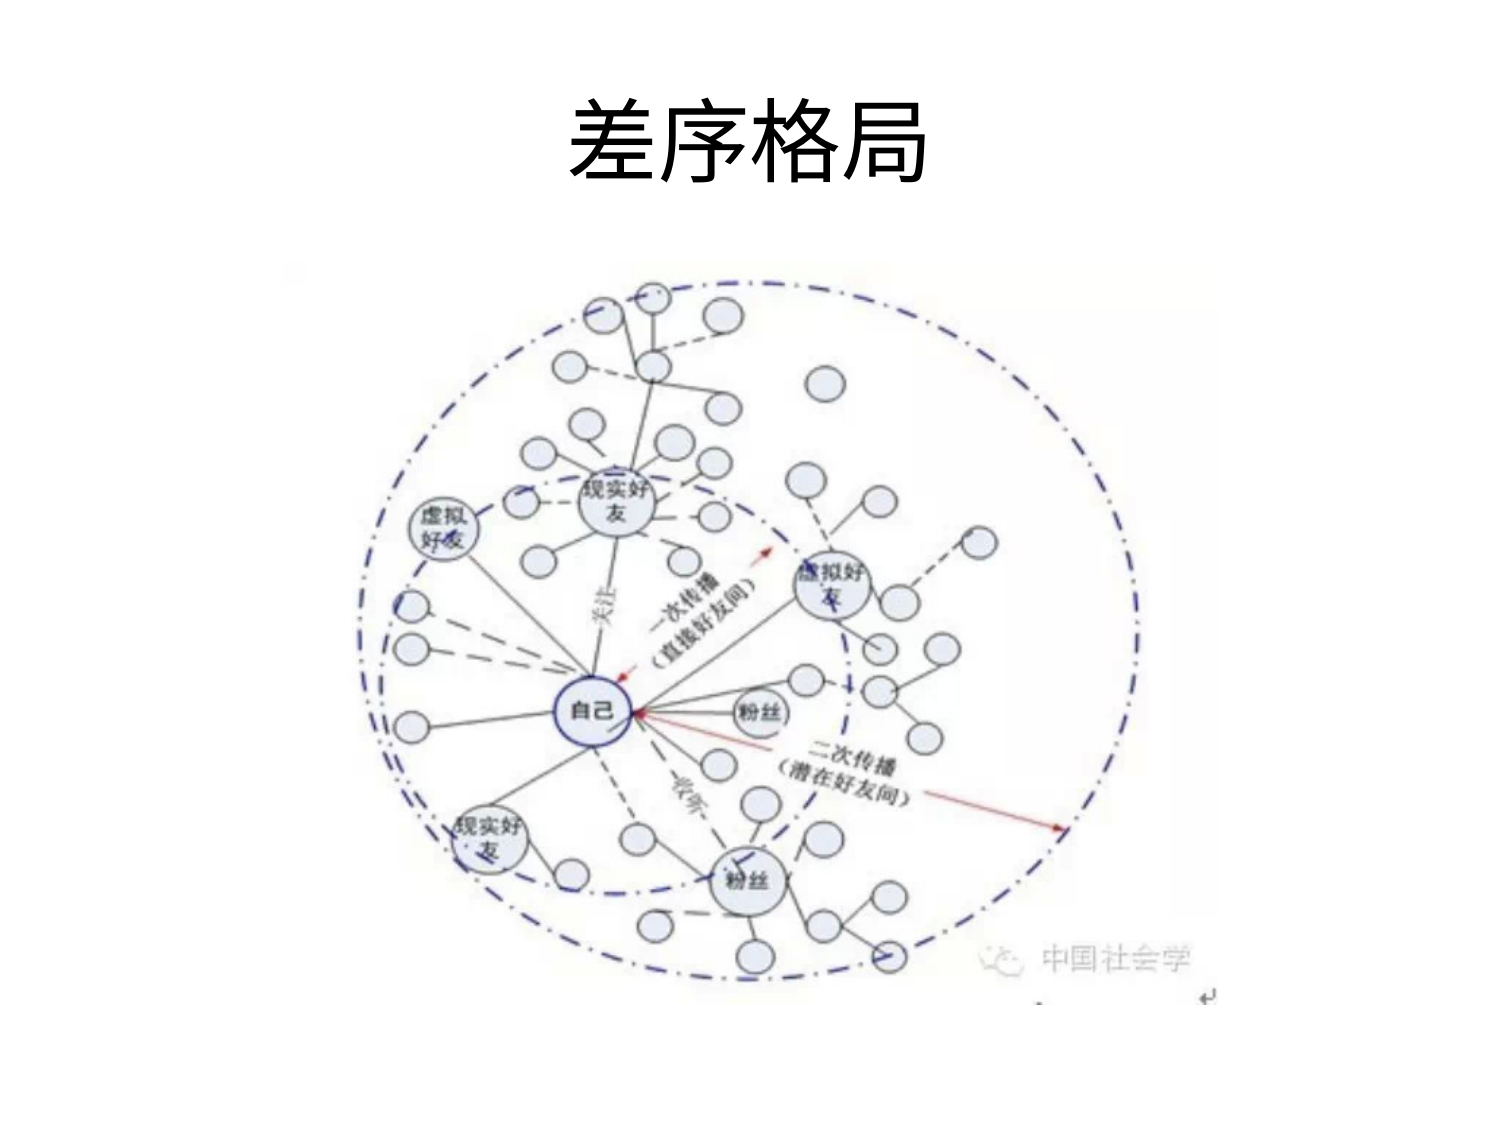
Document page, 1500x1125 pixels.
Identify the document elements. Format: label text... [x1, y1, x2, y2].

title 差序格局 [75, 45, 1425, 233]
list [282, 262, 1218, 1006]
